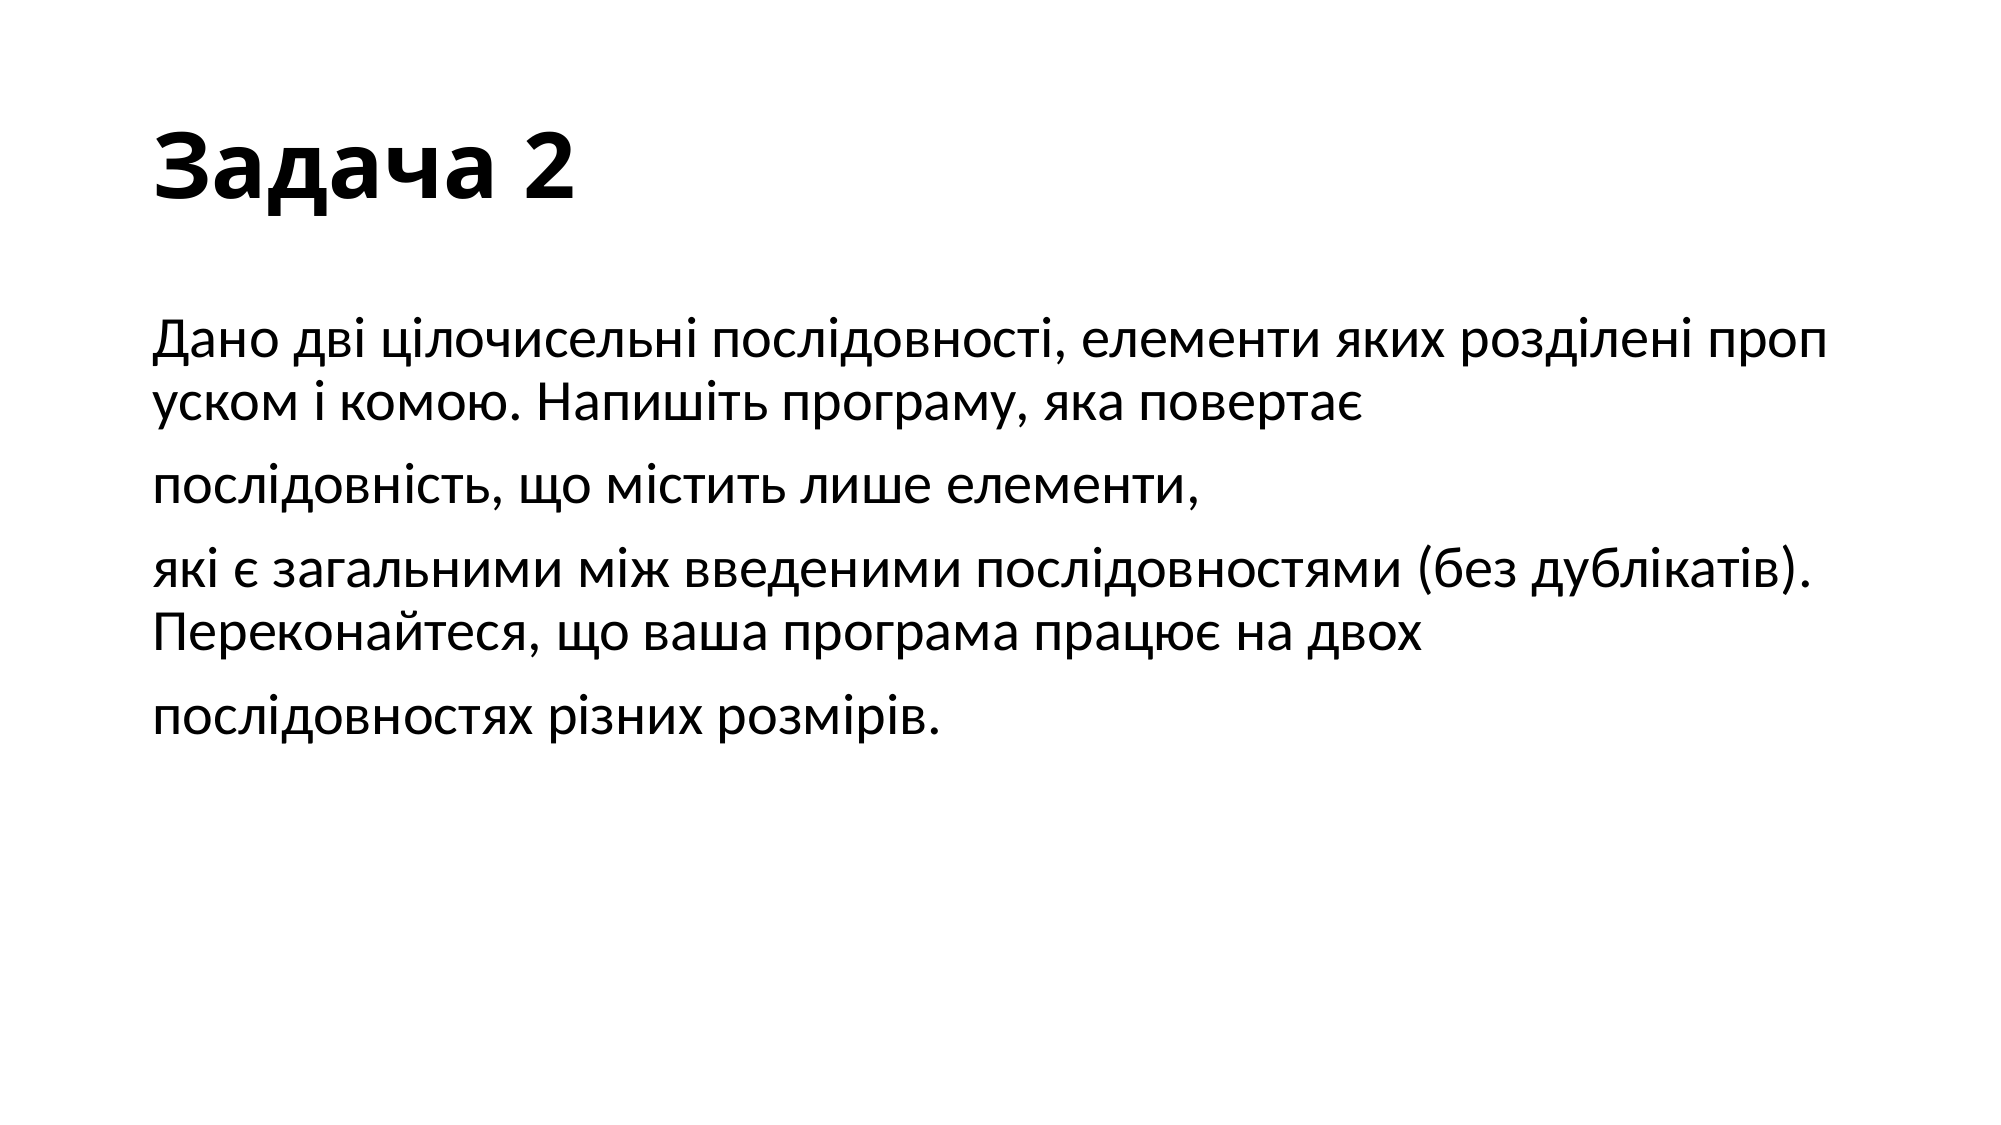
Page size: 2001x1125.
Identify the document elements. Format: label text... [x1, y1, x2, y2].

list Дано дві цілочисельні послідовності, елементи яких розділені пропуском і комою. Напишіть програму, яка повертає послідовність, що містить лише елементи, які є загальними між введеними послідовностями (без дублікатів). Переконайтеся, що ваша програма працює на двох послідовностях різних розмірів. [137, 299, 1863, 1014]
title Задача 2 [137, 59, 1863, 278]
